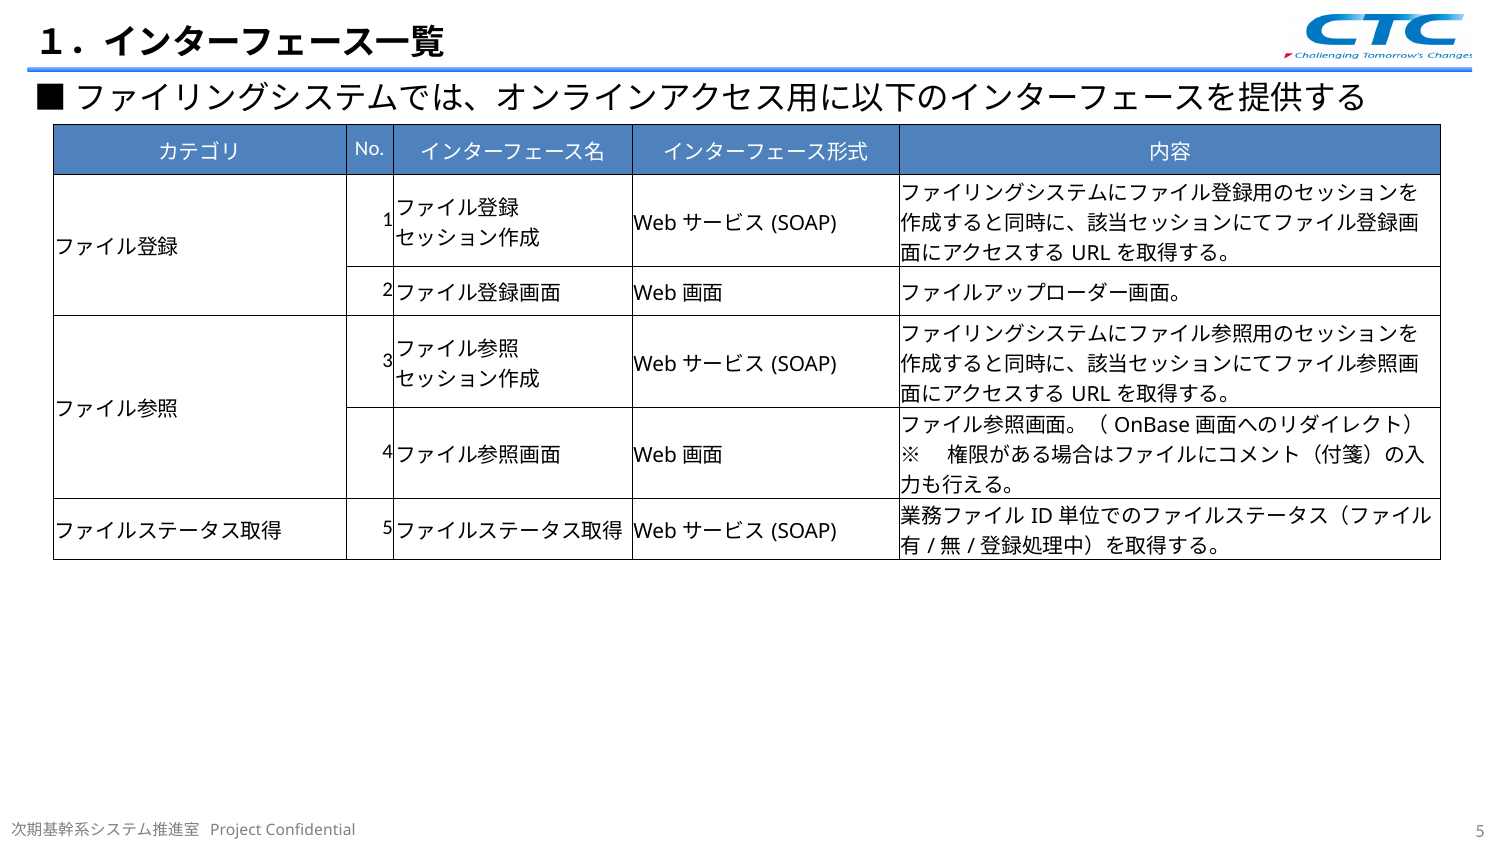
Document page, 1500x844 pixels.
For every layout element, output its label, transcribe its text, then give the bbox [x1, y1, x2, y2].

table_header 内容 [900, 125, 1440, 174]
table_cell ファイル登録画面 [394, 267, 632, 315]
table_cell ファイル参照 [54, 316, 346, 498]
title １．インターフェース一覧 [28, 14, 1379, 68]
table_cell 1 [347, 175, 393, 266]
table_cell ファイリングシステムにファイル登録用のセッションを作成すると同時に、該当セッションにてファイル登録画面にアクセスするURLを取得する。 [900, 175, 1440, 266]
table_cell ファイル参照画面。（OnBase画面へのリダイレクト） ※ 権限がある場合はファイルにコメント（付箋）の入力も行える。 [900, 408, 1440, 498]
table_header インターフェース形式 [633, 125, 899, 174]
table_cell 5 [347, 499, 393, 559]
table_cell 2 [347, 267, 393, 315]
table_cell ファイルアップローダー画面。 [900, 267, 1440, 315]
table_cell Web画面 [633, 267, 899, 315]
table_cell ファイル登録 セッション作成 [394, 175, 632, 266]
picture [1379, 14, 1473, 59]
table_cell Web画面 [633, 408, 899, 498]
table_cell 3 [347, 316, 393, 407]
table_cell ファイルステータス取得 [54, 499, 346, 559]
table_header No. [347, 125, 393, 174]
table_cell ファイル登録 [54, 175, 346, 315]
table_cell ファイル参照 セッション作成 [394, 316, 632, 407]
slide_number 5 [1149, 817, 1500, 844]
table_cell Webサービス(SOAP) [633, 316, 899, 407]
table_header インターフェース名 [394, 125, 632, 174]
table_cell ファイルステータス取得 [394, 499, 632, 559]
table_cell Webサービス(SOAP) [633, 499, 899, 559]
table_header カテゴリ [54, 125, 346, 174]
table_cell ファイリングシステムにファイル参照用のセッションを作成すると同時に、該当セッションにてファイル参照画面にアクセスするURLを取得する。 [900, 316, 1440, 407]
table_cell 4 [347, 408, 393, 498]
table_cell 業務ファイルID単位でのファイルステータス（ファイル有/無/登録処理中）を取得する。 [900, 499, 1440, 559]
text_box ■ファイリングシステムでは、オンラインアクセス用に以下のインターフェースを提供する [28, 69, 1379, 123]
table_cell ファイル参照画面 [394, 408, 632, 498]
table_cell Webサービス(SOAP) [633, 175, 899, 266]
